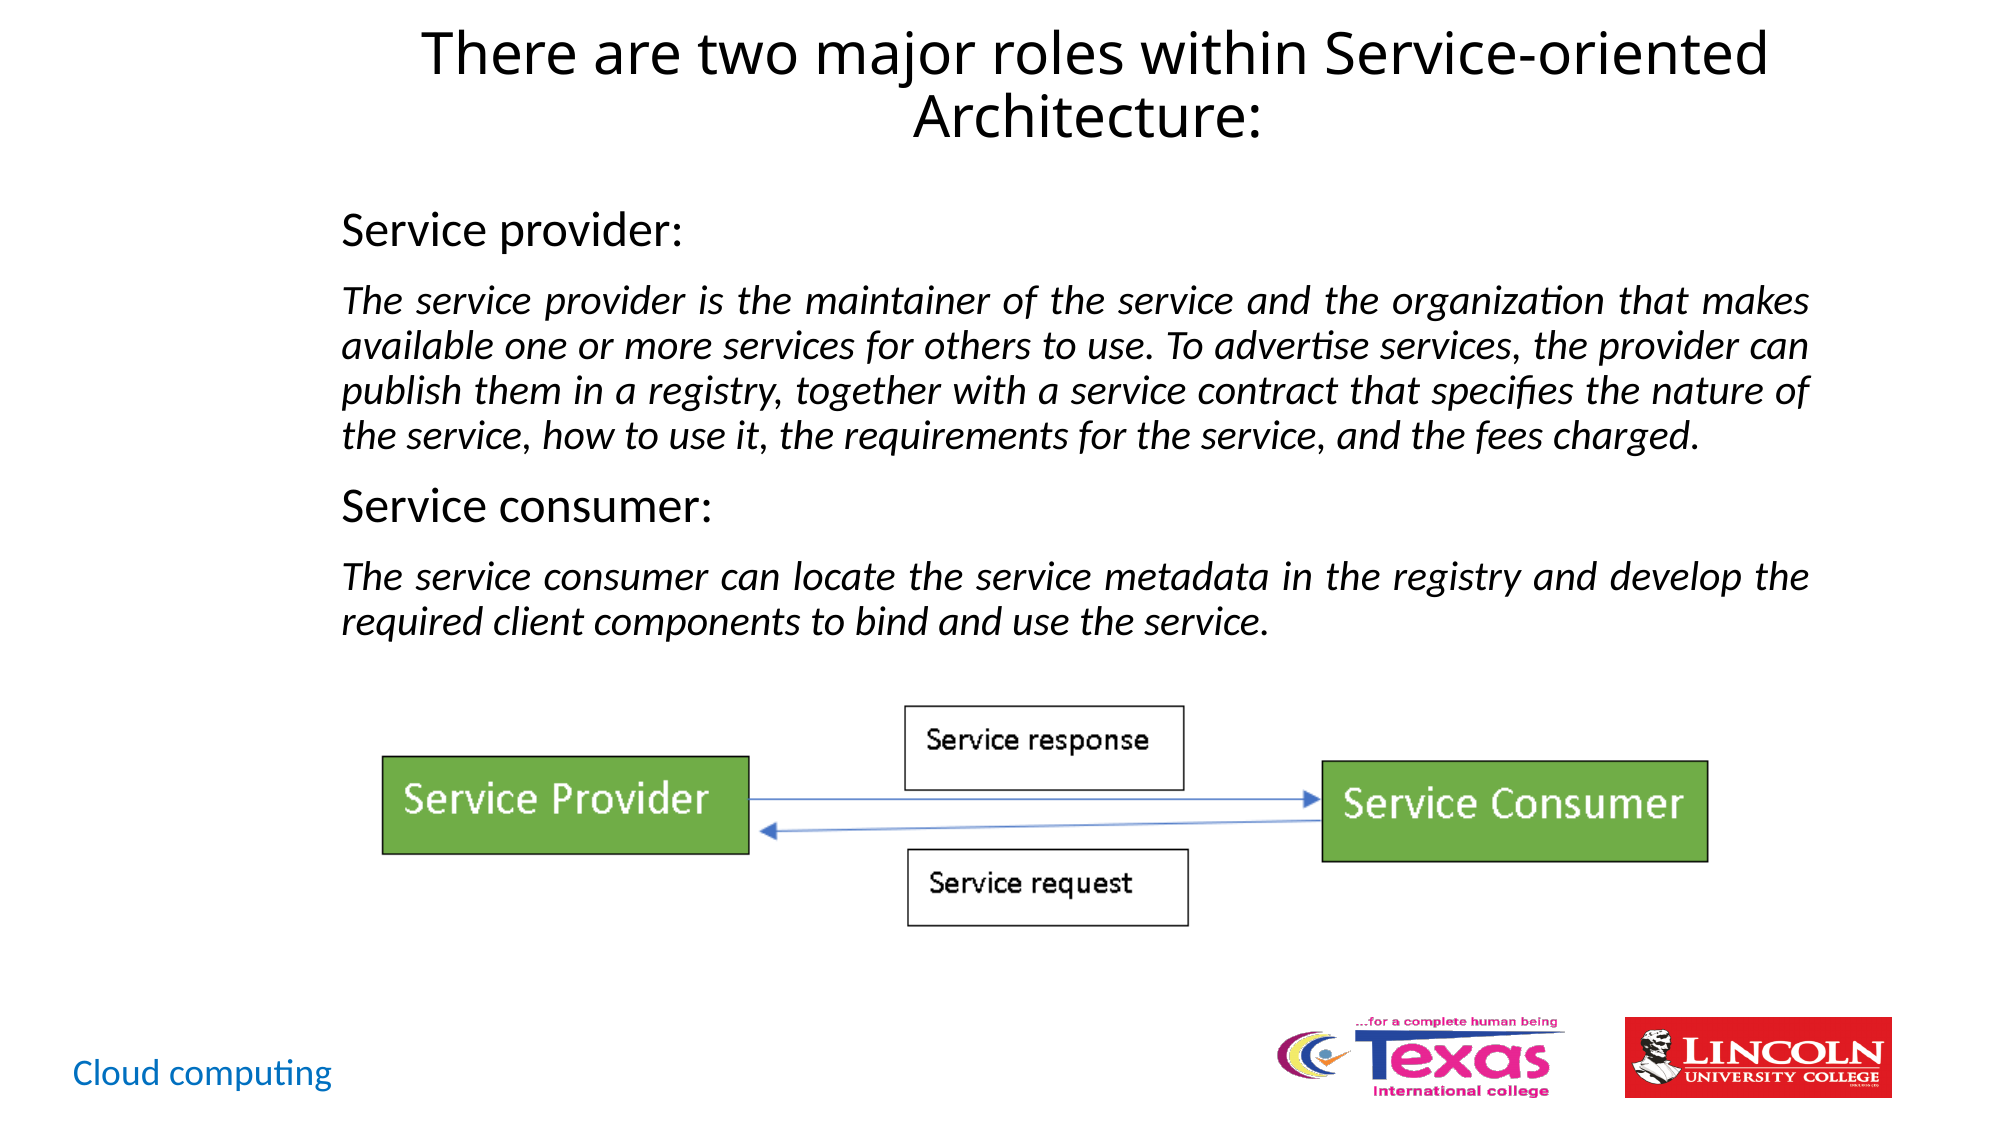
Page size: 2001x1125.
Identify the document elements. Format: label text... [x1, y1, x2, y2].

picture [261, 660, 1786, 974]
subtitle Service provider: The service provider is the maintainer of the service and the organization that makes available one or more services for others to use. To advertise services, the provider can publish them in a registry, together with a service contract that specifies the nature of the service, how to use it, the requirements for the service, and the fees charged. Service consumer: The service consumer can locate the service metadata in the registry and develop the required client components to bind and use the service. [326, 195, 1827, 1034]
picture [1243, 1017, 1599, 1098]
text_box Cloud computing [58, 1040, 513, 1101]
picture [1625, 1017, 1892, 1098]
title There are two major roles within Service-oriented Architecture: [326, 27, 1866, 158]
